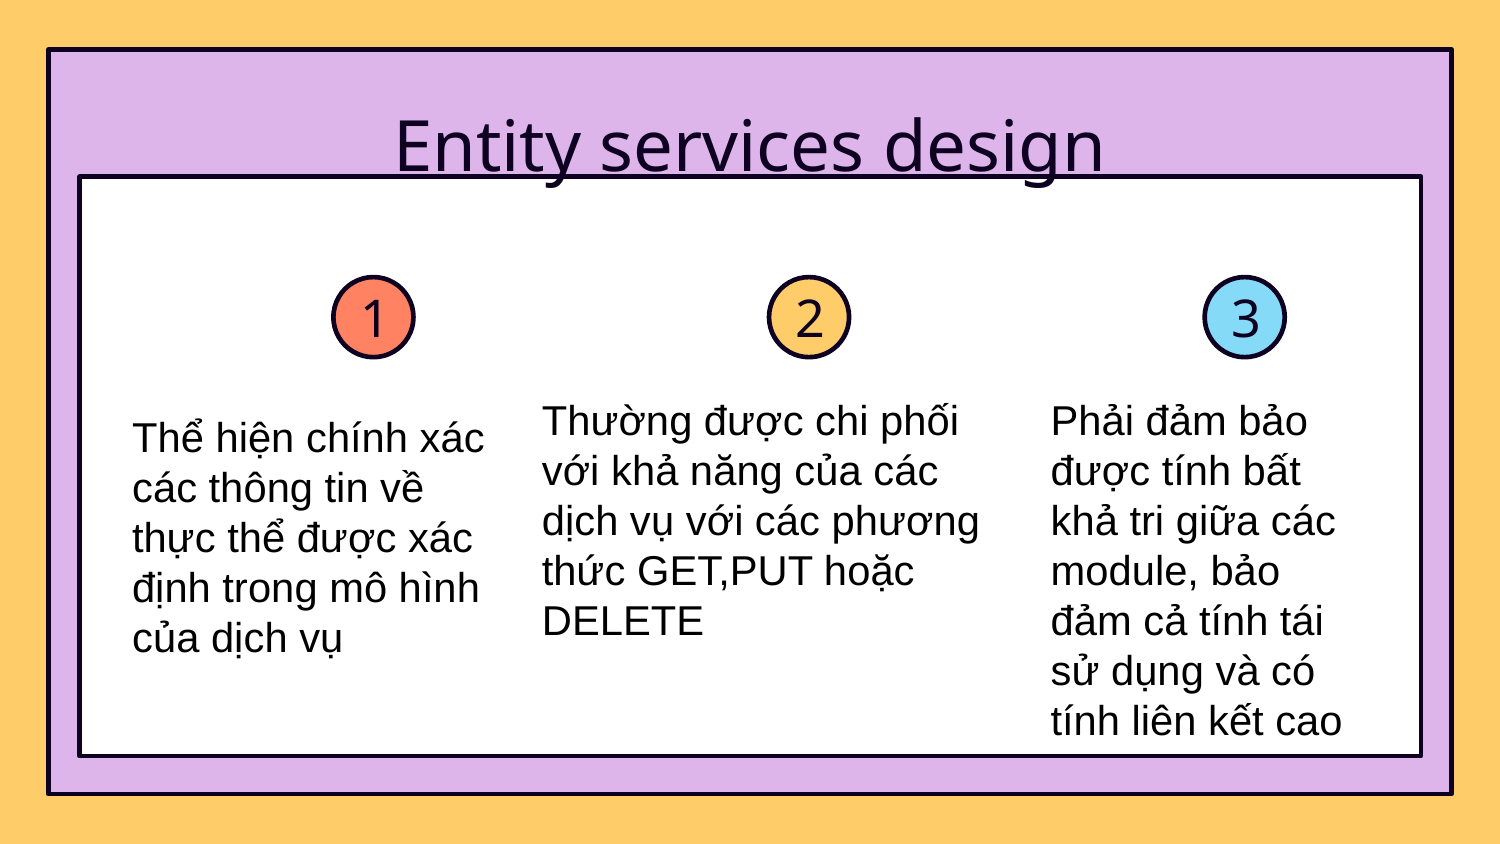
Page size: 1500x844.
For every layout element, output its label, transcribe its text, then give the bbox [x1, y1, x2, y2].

title Entity services design [116, 72, 1383, 167]
text_box 1 [333, 277, 414, 358]
text_box Thể hiện chính xác các thông tin về thực thể được xác định trong mô hình của dịch vụ [116, 395, 509, 590]
text_box 3 [1204, 277, 1285, 358]
text_box Thường được chi phối với khả năng của các dịch vụ với các phương thức GET,PUT hoặc DELETE [526, 378, 1018, 590]
text_box Phải đảm bảo được tính bất khả tri giữa các module, bảo đảm cả tính tái sử dụng và có tính liên kết cao [1035, 378, 1383, 590]
text_box 2 [769, 277, 850, 358]
